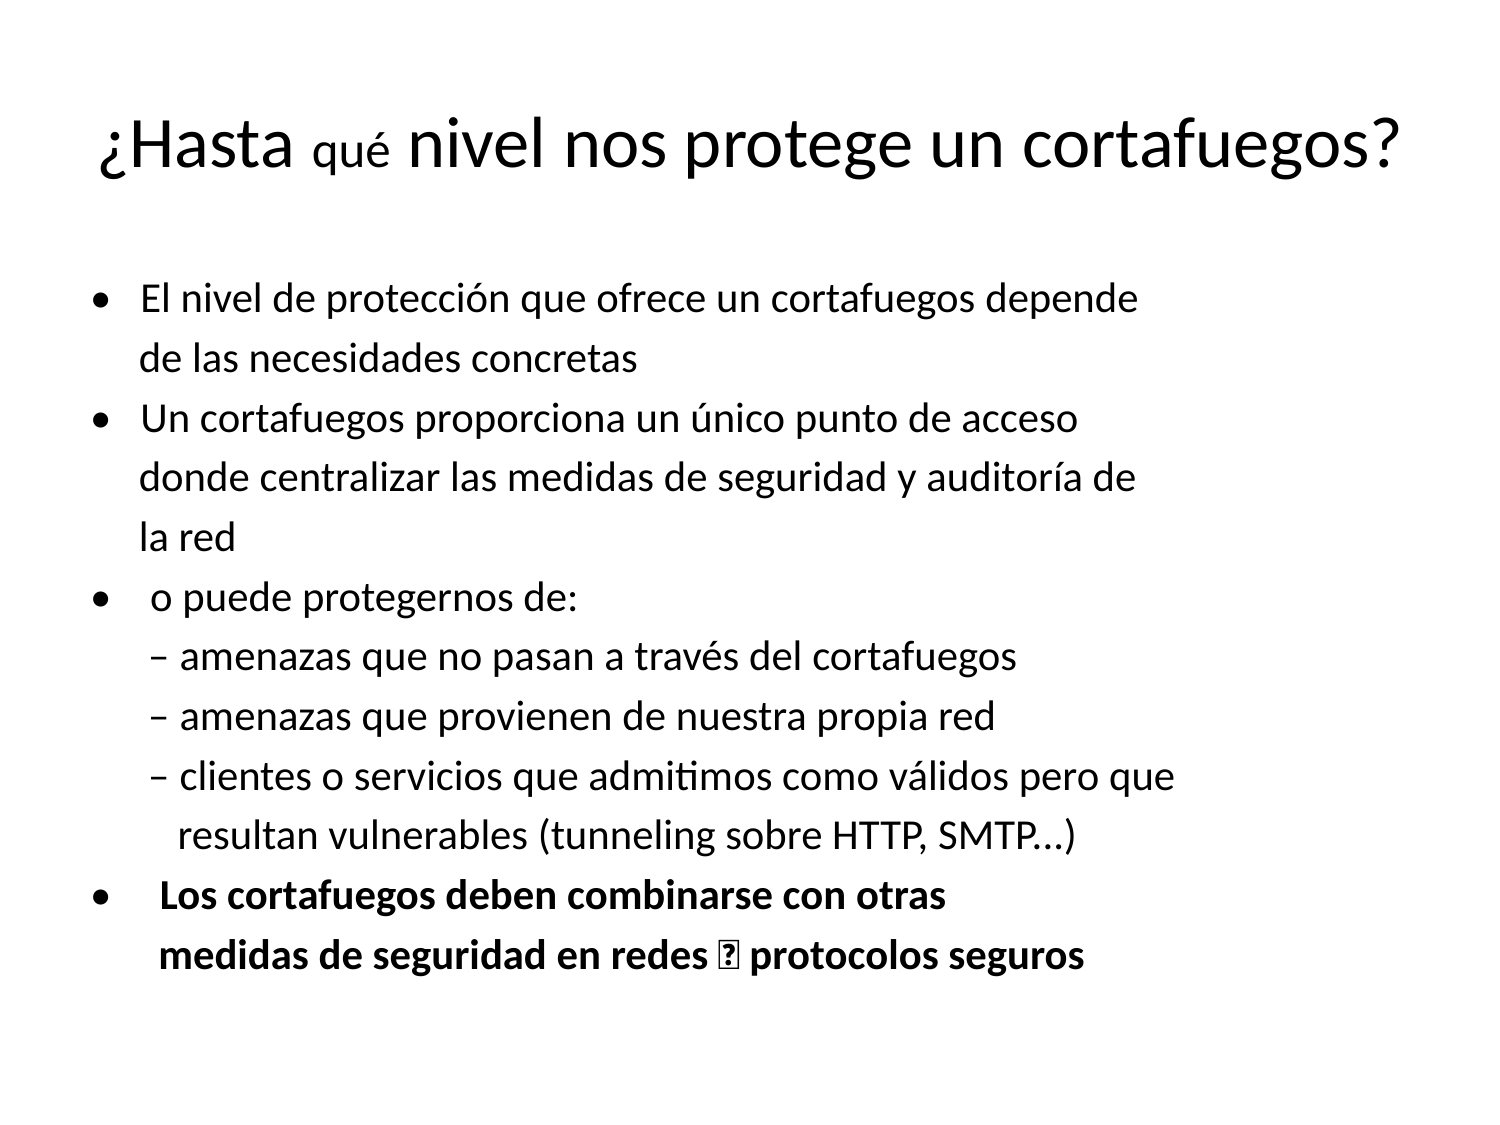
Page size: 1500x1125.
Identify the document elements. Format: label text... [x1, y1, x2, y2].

title ¿Hasta qué nivel nos protege un cortafuegos? [75, 45, 1425, 233]
list • El nivel de protección que ofrece un cortafuegos depende de las necesidades concretas • Un cortafuegos proporciona un único punto de acceso donde centralizar las medidas de seguridad y auditoría de la red • o puede protegernos de: – amenazas que no pasan a través del cortafuegos – amenazas que provienen de nuestra propia red – clientes o servicios que admitimos como válidos pero que resultan vulnerables (tunneling sobre HTTP, SMTP...) • Los cortafuegos deben combinarse con otras medidas de seguridad en redes 􀃖 protocolos seguros [75, 262, 1425, 1005]
